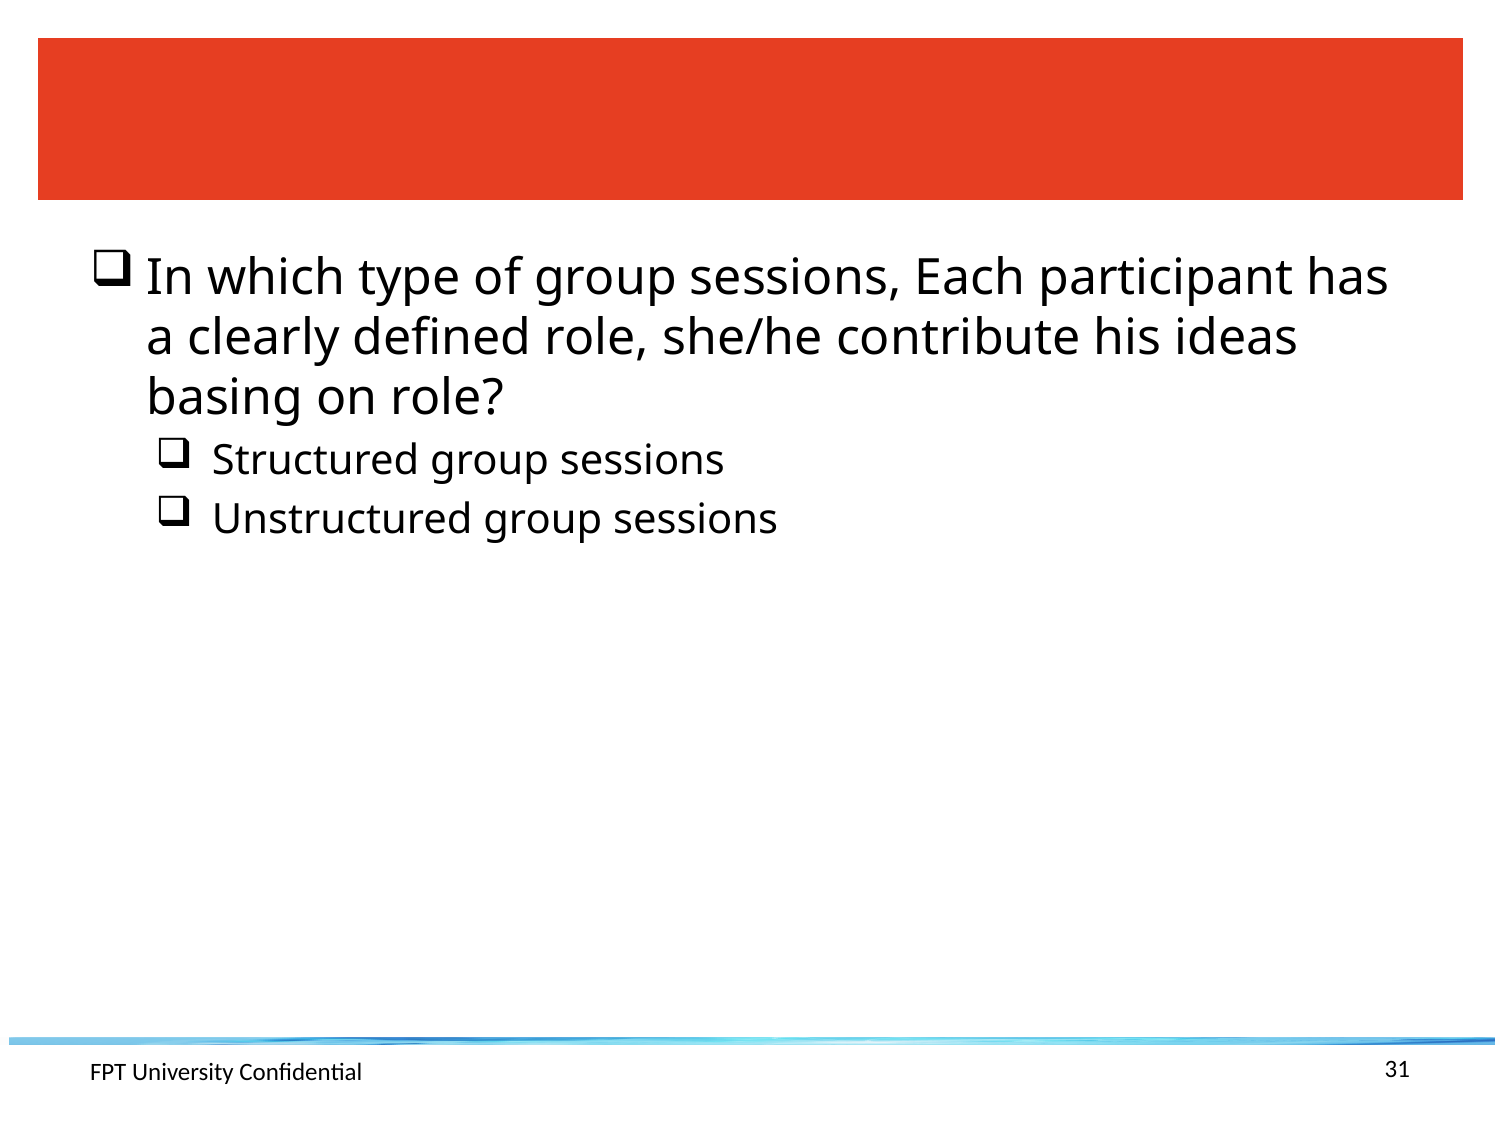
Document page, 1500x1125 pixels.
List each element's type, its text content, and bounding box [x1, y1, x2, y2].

picture [0, 1037, 1500, 1045]
list In which type of group sessions, Each participant has a clearly defined role, she/he contribute his ideas basing on role? Structured group sessions Unstructured group sessions [75, 237, 1425, 1005]
